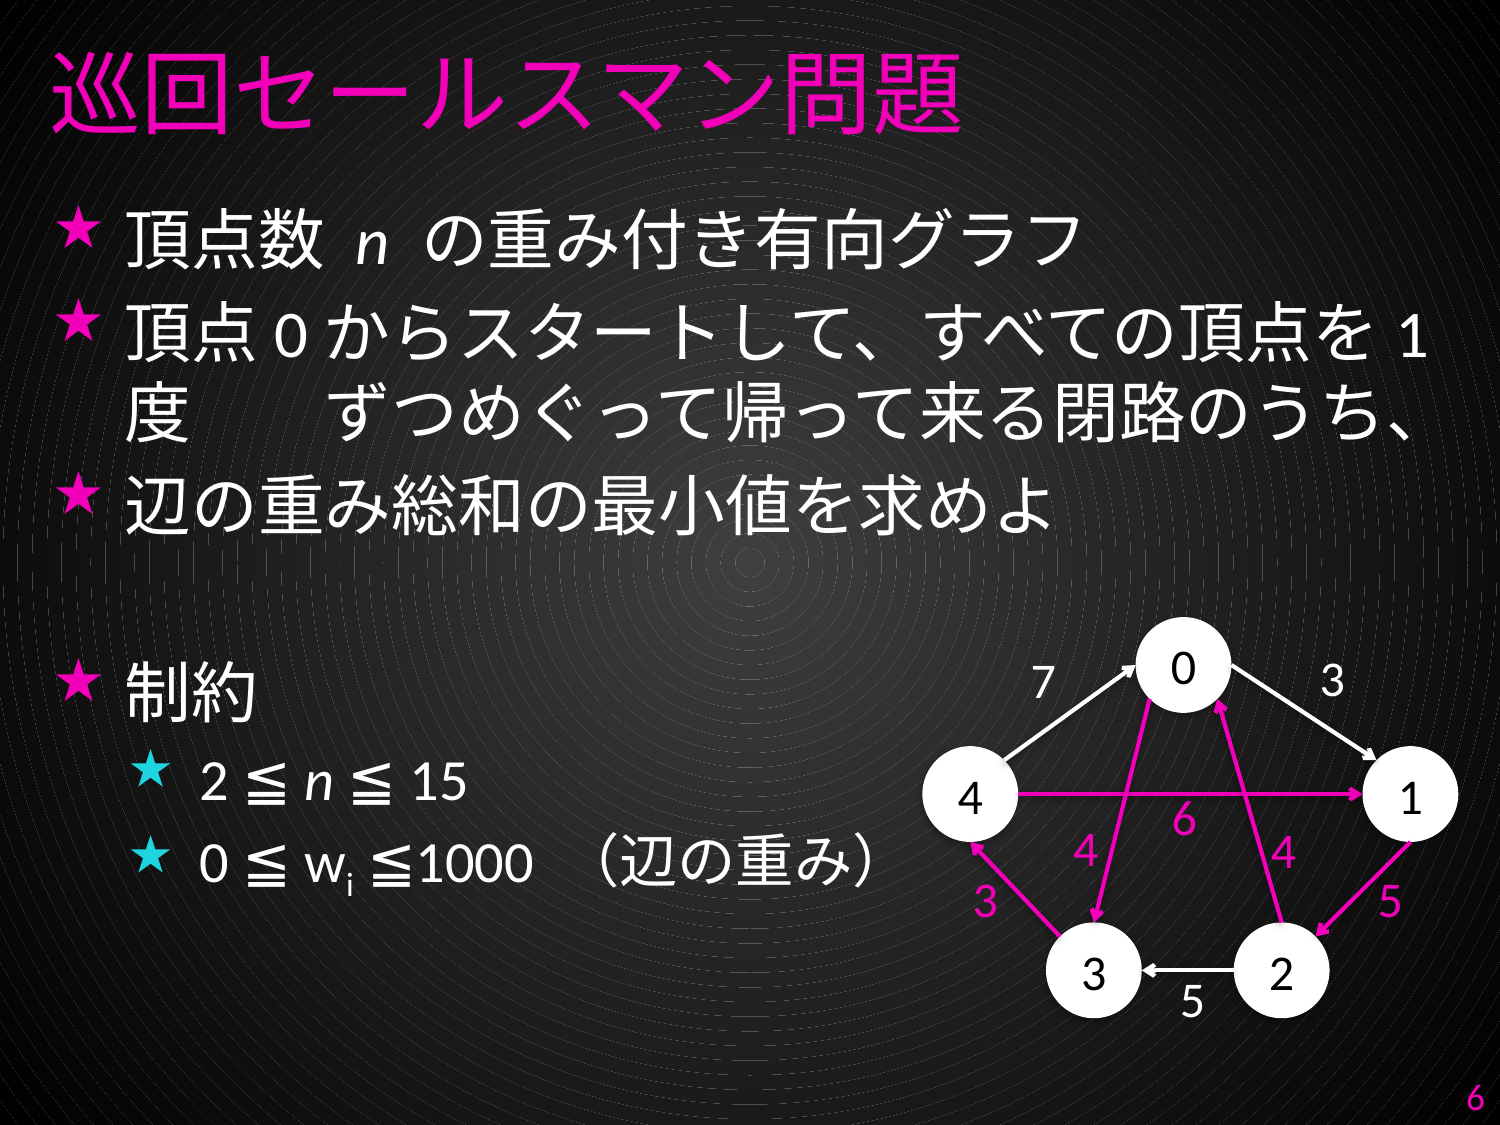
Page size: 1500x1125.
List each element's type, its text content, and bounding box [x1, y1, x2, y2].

list 頂点数 n の重み付き有向グラフ 頂点0からスタートして、すべての頂点を1度 ずつめぐって帰って来る閉路のうち、 辺の重み総和の最小値を求めよ 制約 2 ≦ n ≦ 15 0 ≦ wi ≦1000 （辺の重み） [34, 189, 1469, 1042]
title 巡回セールスマン問題 [34, 19, 1469, 164]
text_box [922, 616, 1459, 1043]
slide_number 6 [1149, 1065, 1500, 1125]
